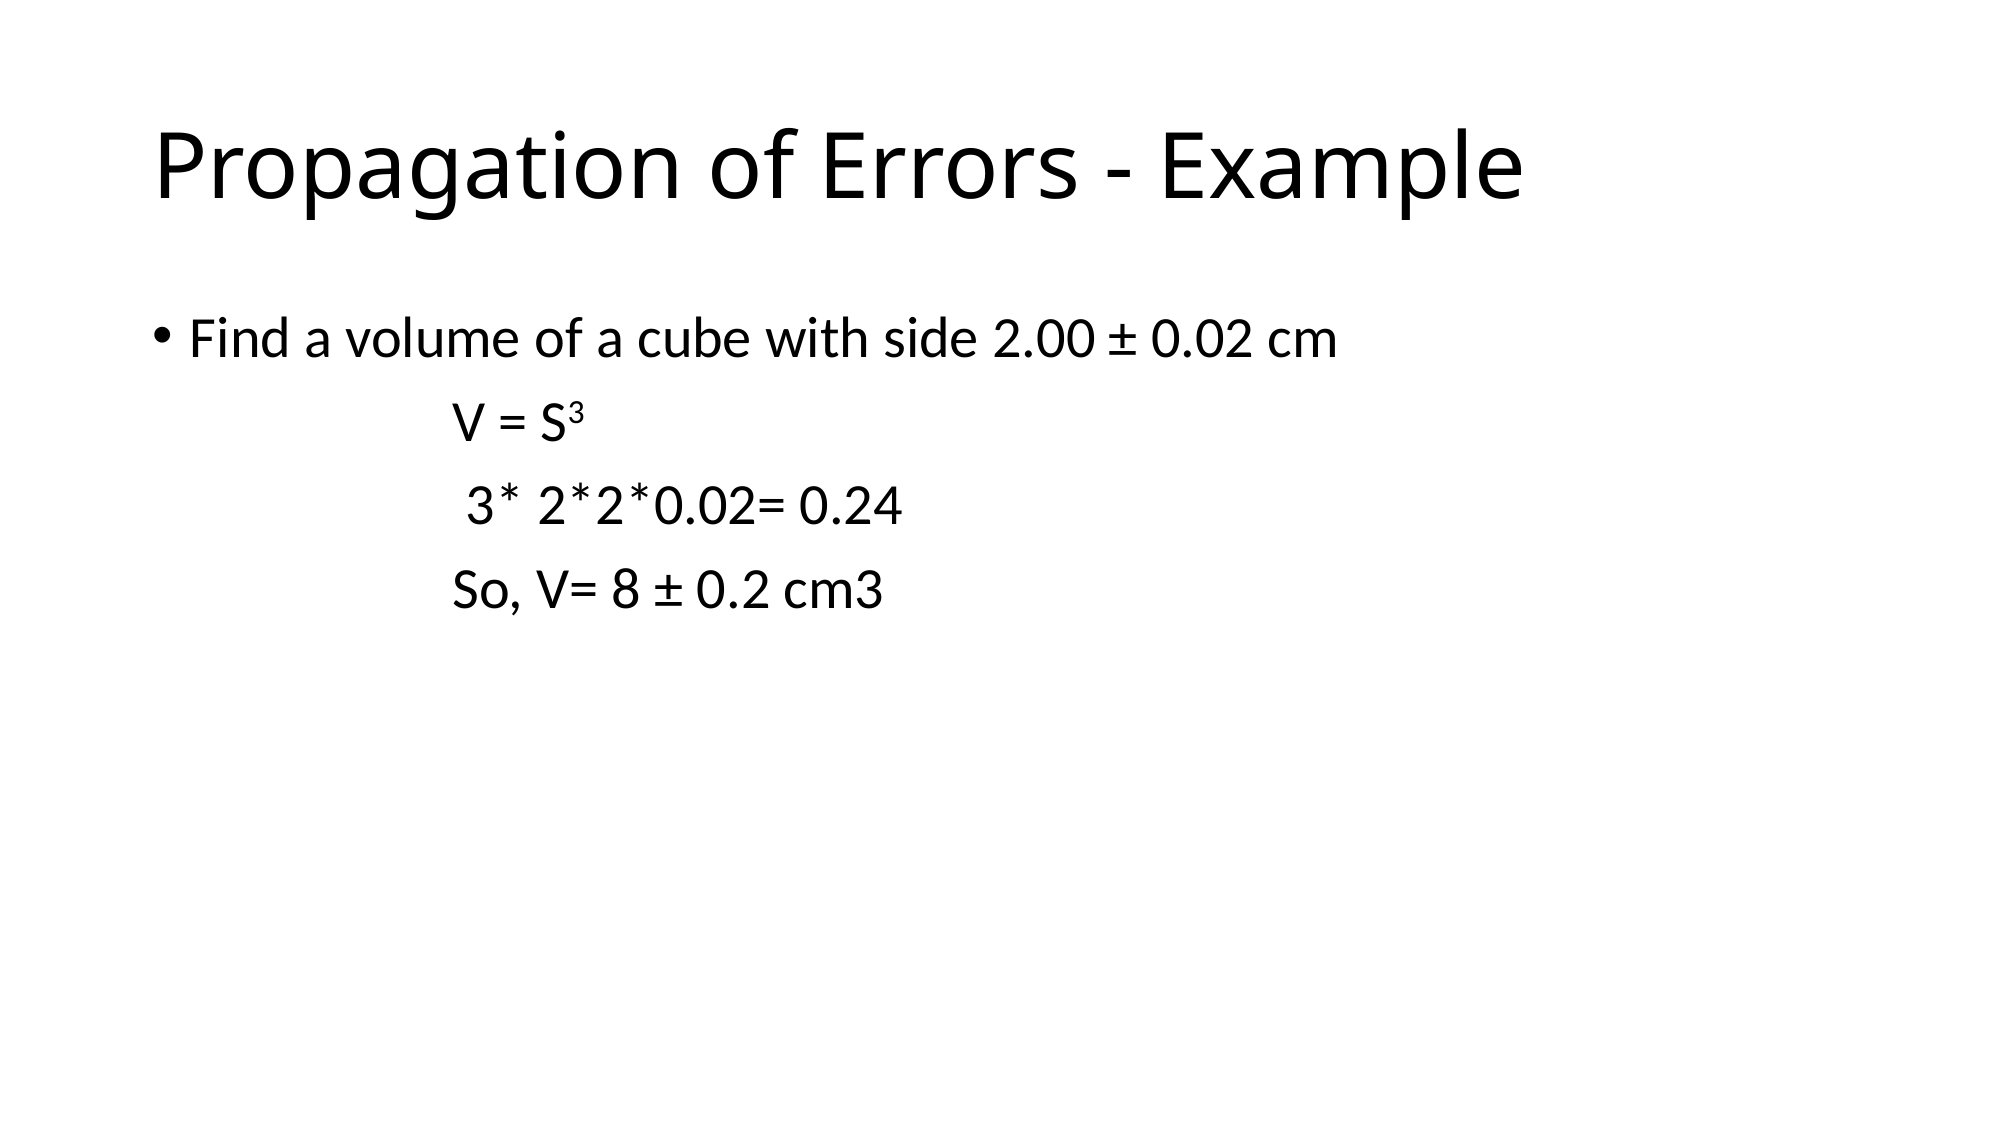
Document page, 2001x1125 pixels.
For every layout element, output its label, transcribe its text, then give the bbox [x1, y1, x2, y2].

title Propagation of Errors - Example [137, 59, 1863, 278]
